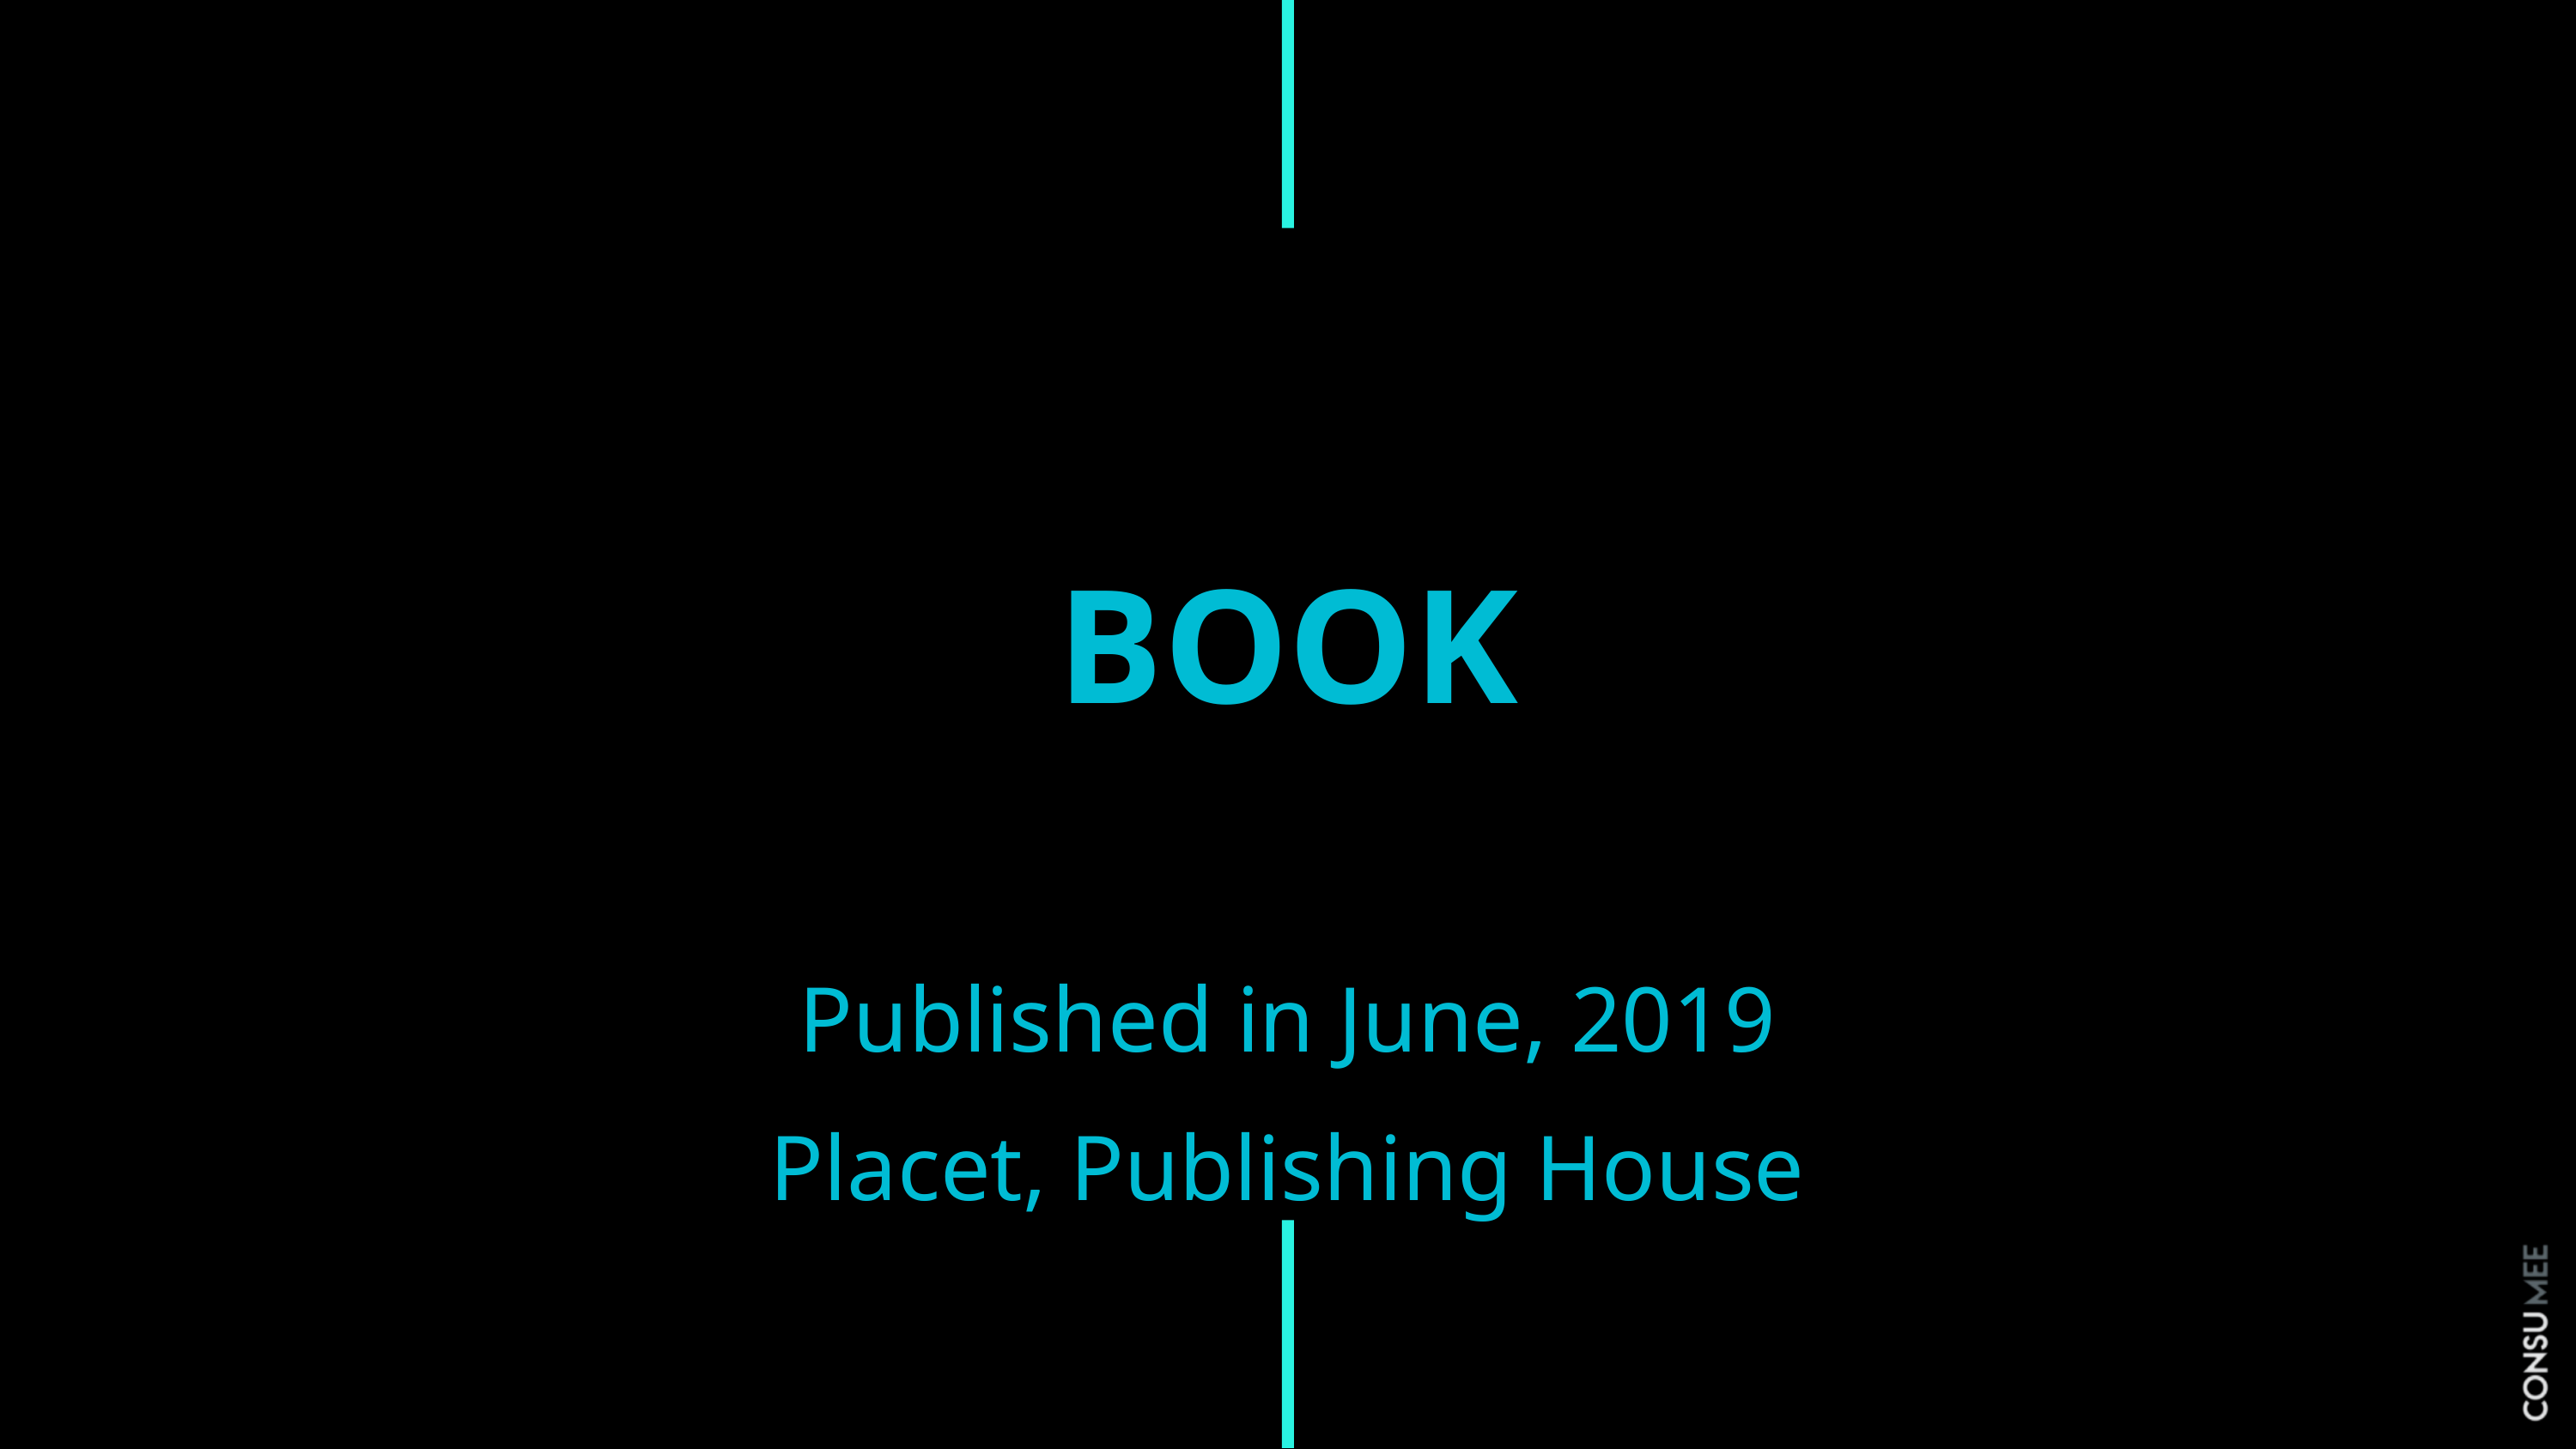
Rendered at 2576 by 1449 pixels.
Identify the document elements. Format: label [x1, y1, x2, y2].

text_box [314, 374, 2262, 1049]
picture [2409, 1196, 2576, 1448]
text_box [1281, 1220, 1294, 1448]
text_box [1281, 0, 1294, 228]
